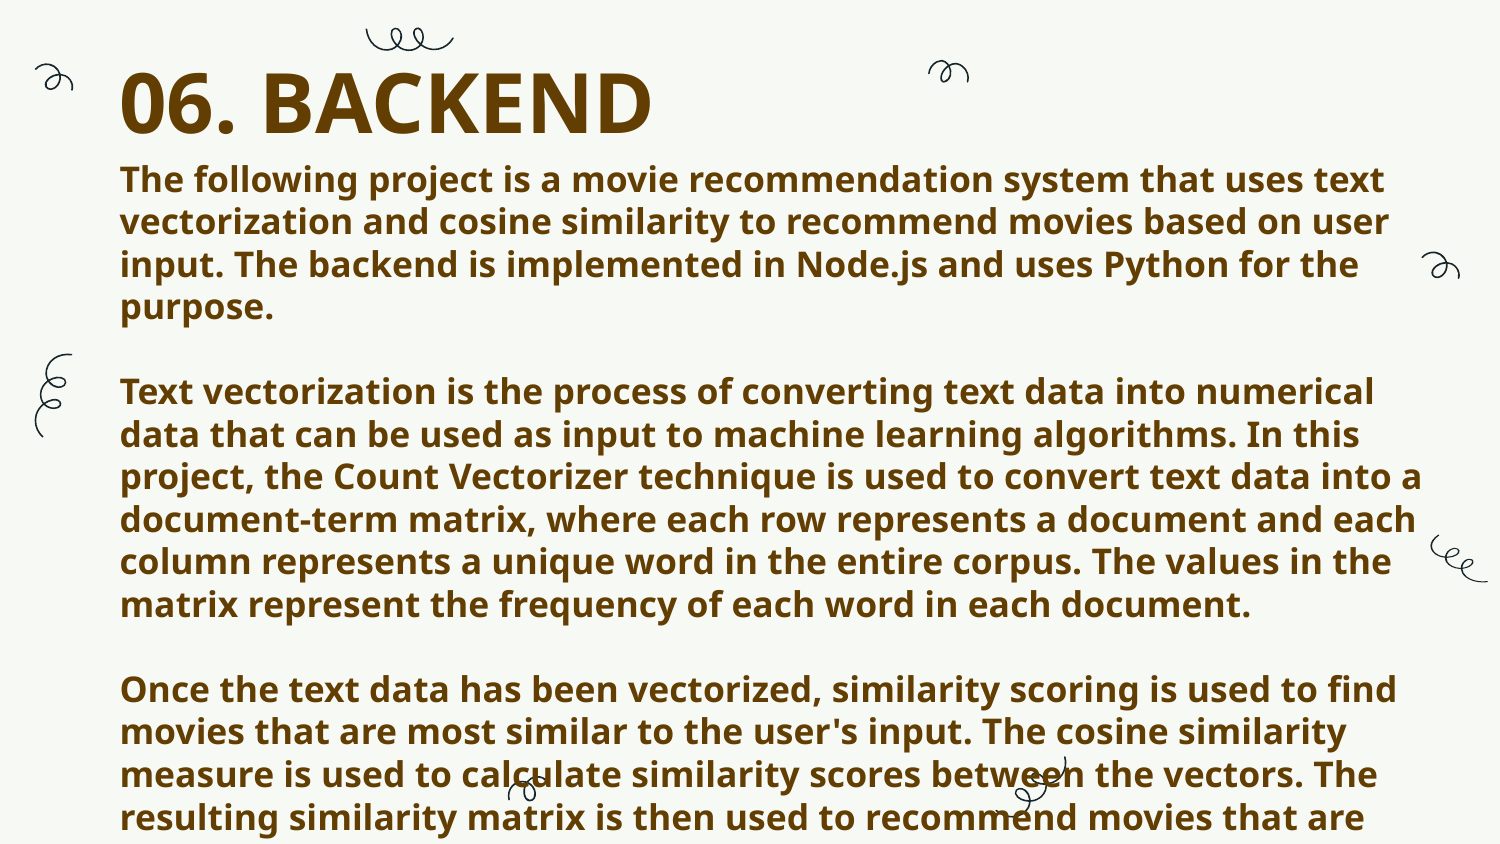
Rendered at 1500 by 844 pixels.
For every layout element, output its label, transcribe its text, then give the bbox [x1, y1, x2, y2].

text_box The following project is a movie recommendation system that uses text vectorization and cosine similarity to recommend movies based on user input. The backend is implemented in Node.js and uses Python for the purpose. Text vectorization is the process of converting text data into numerical data that can be used as input to machine learning algorithms. In this project, the Count Vectorizer technique is used to convert text data into a document-term matrix, where each row represents a document and each column represents a unique word in the entire corpus. The values in the matrix represent the frequency of each word in each document. Once the text data has been vectorized, similarity scoring is used to find movies that are most similar to the user's input. The cosine similarity measure is used to calculate similarity scores between the vectors. The resulting similarity matrix is then used to recommend movies that are most similar to the user's input. [104, 141, 1479, 844]
title 06. BACKEND [104, 20, 1369, 115]
